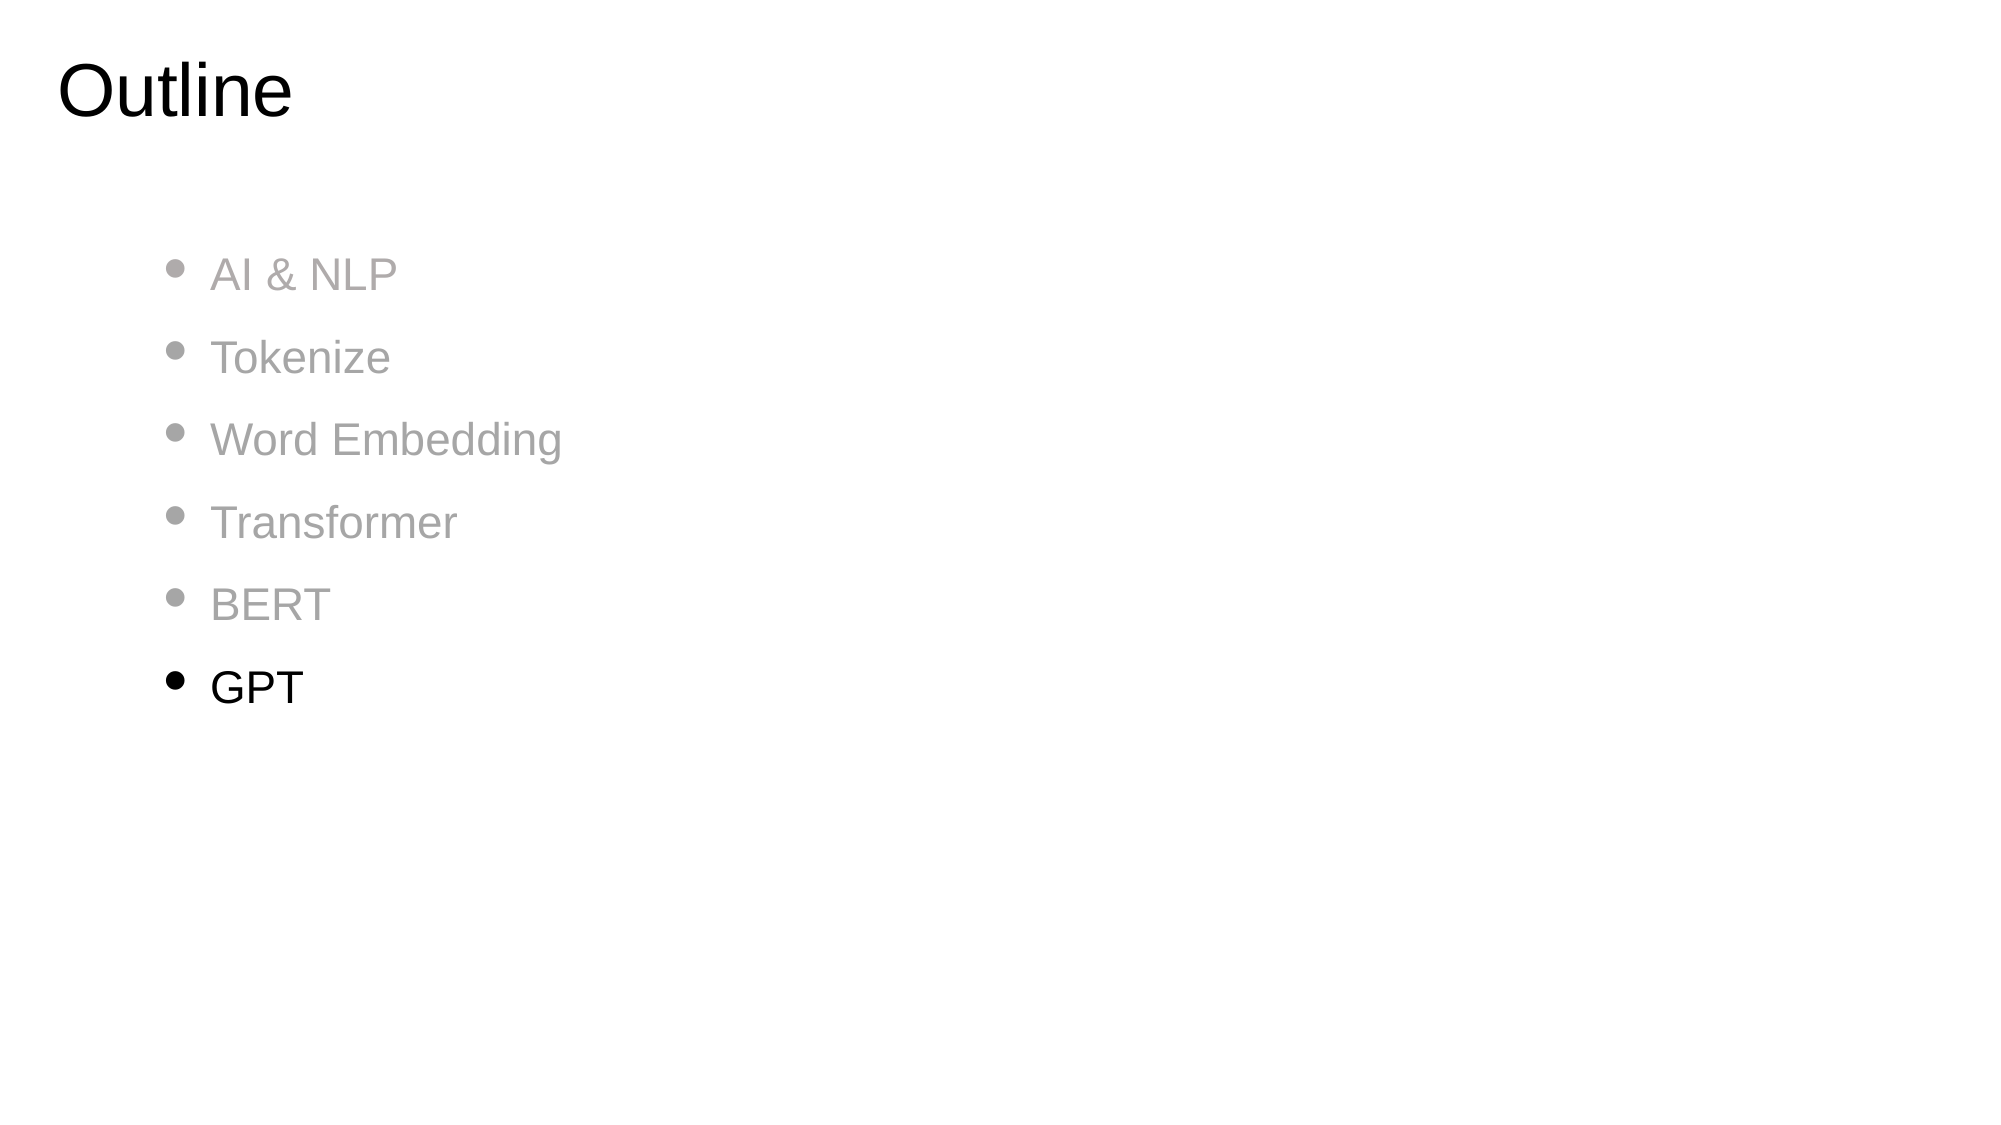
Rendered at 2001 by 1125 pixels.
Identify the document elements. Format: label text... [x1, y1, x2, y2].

text_box Outline [42, 33, 409, 139]
text_box AI & NLP Tokenize Word Embedding Transformer BERT GPT [148, 210, 1315, 720]
